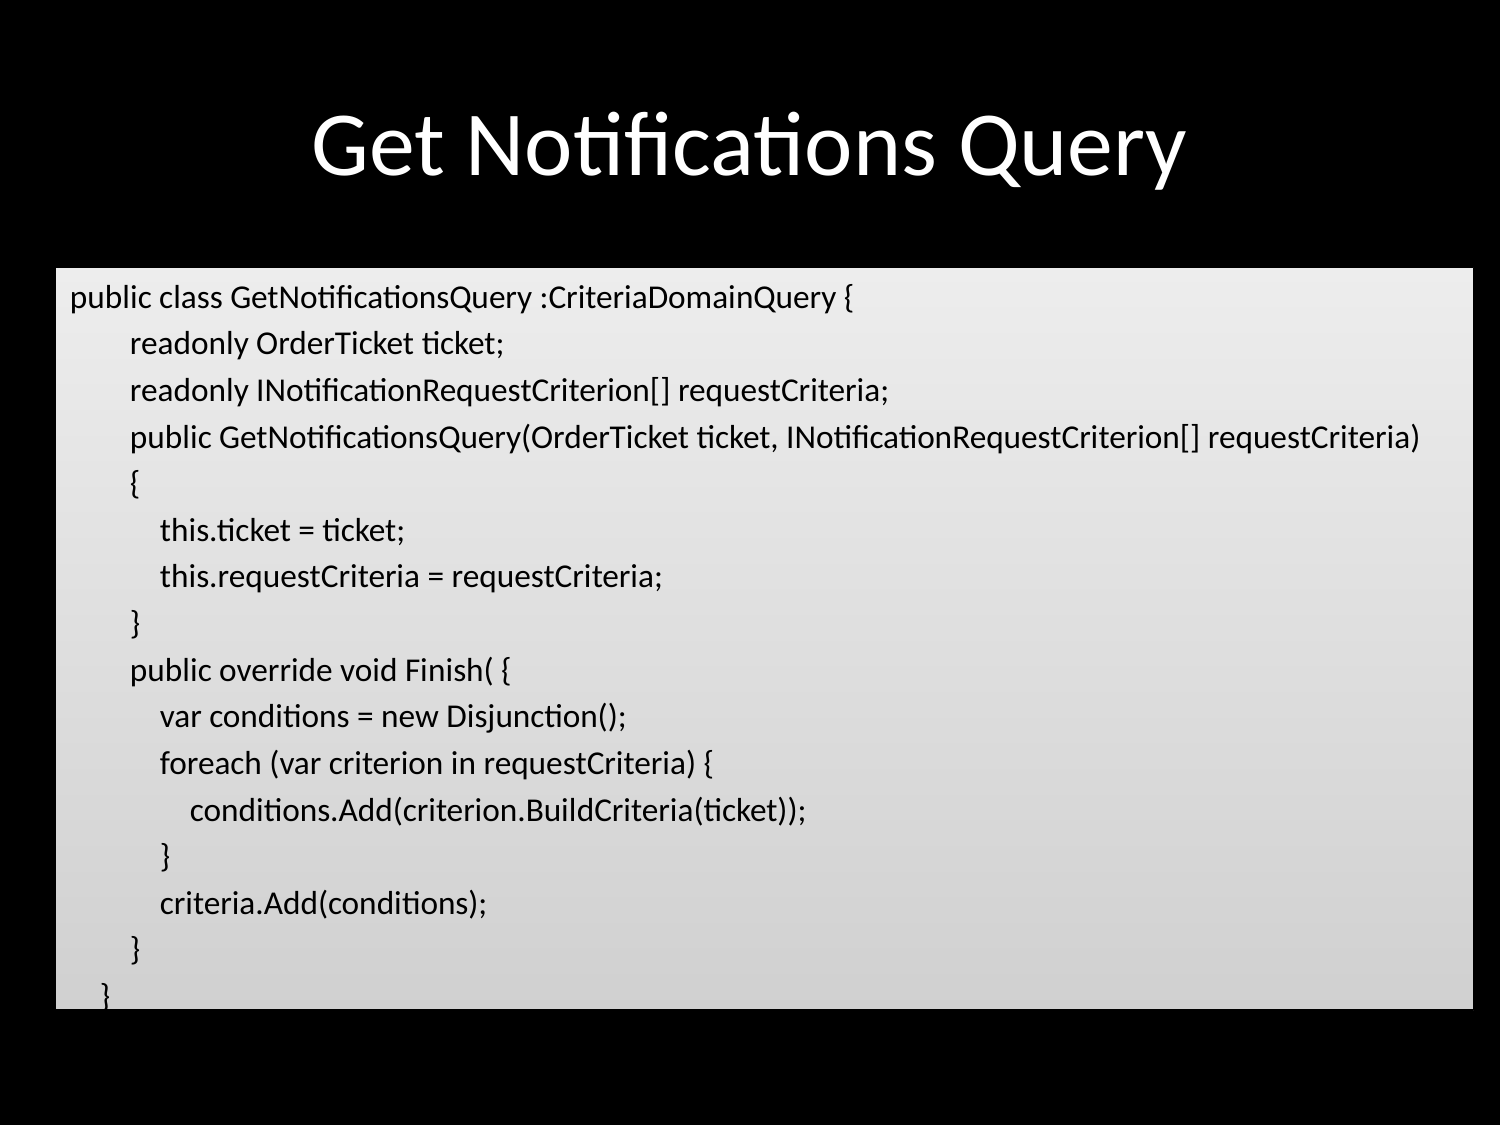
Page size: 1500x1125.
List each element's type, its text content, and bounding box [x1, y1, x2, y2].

list public class GetNotificationsQuery :CriteriaDomainQuery { readonly OrderTicket ticket; readonly INotificationRequestCriterion[] requestCriteria; public GetNotificationsQuery(OrderTicket ticket, INotificationRequestCriterion[] requestCriteria) { this.ticket = ticket; this.requestCriteria = requestCriteria; } public override void Finish( { var conditions = new Disjunction(); foreach (var criterion in requestCriteria) { conditions.Add(criterion.BuildCriteria(ticket)); } criteria.Add(conditions); } } [54, 267, 1474, 1011]
title Get Notifications Query [75, 45, 1425, 233]
